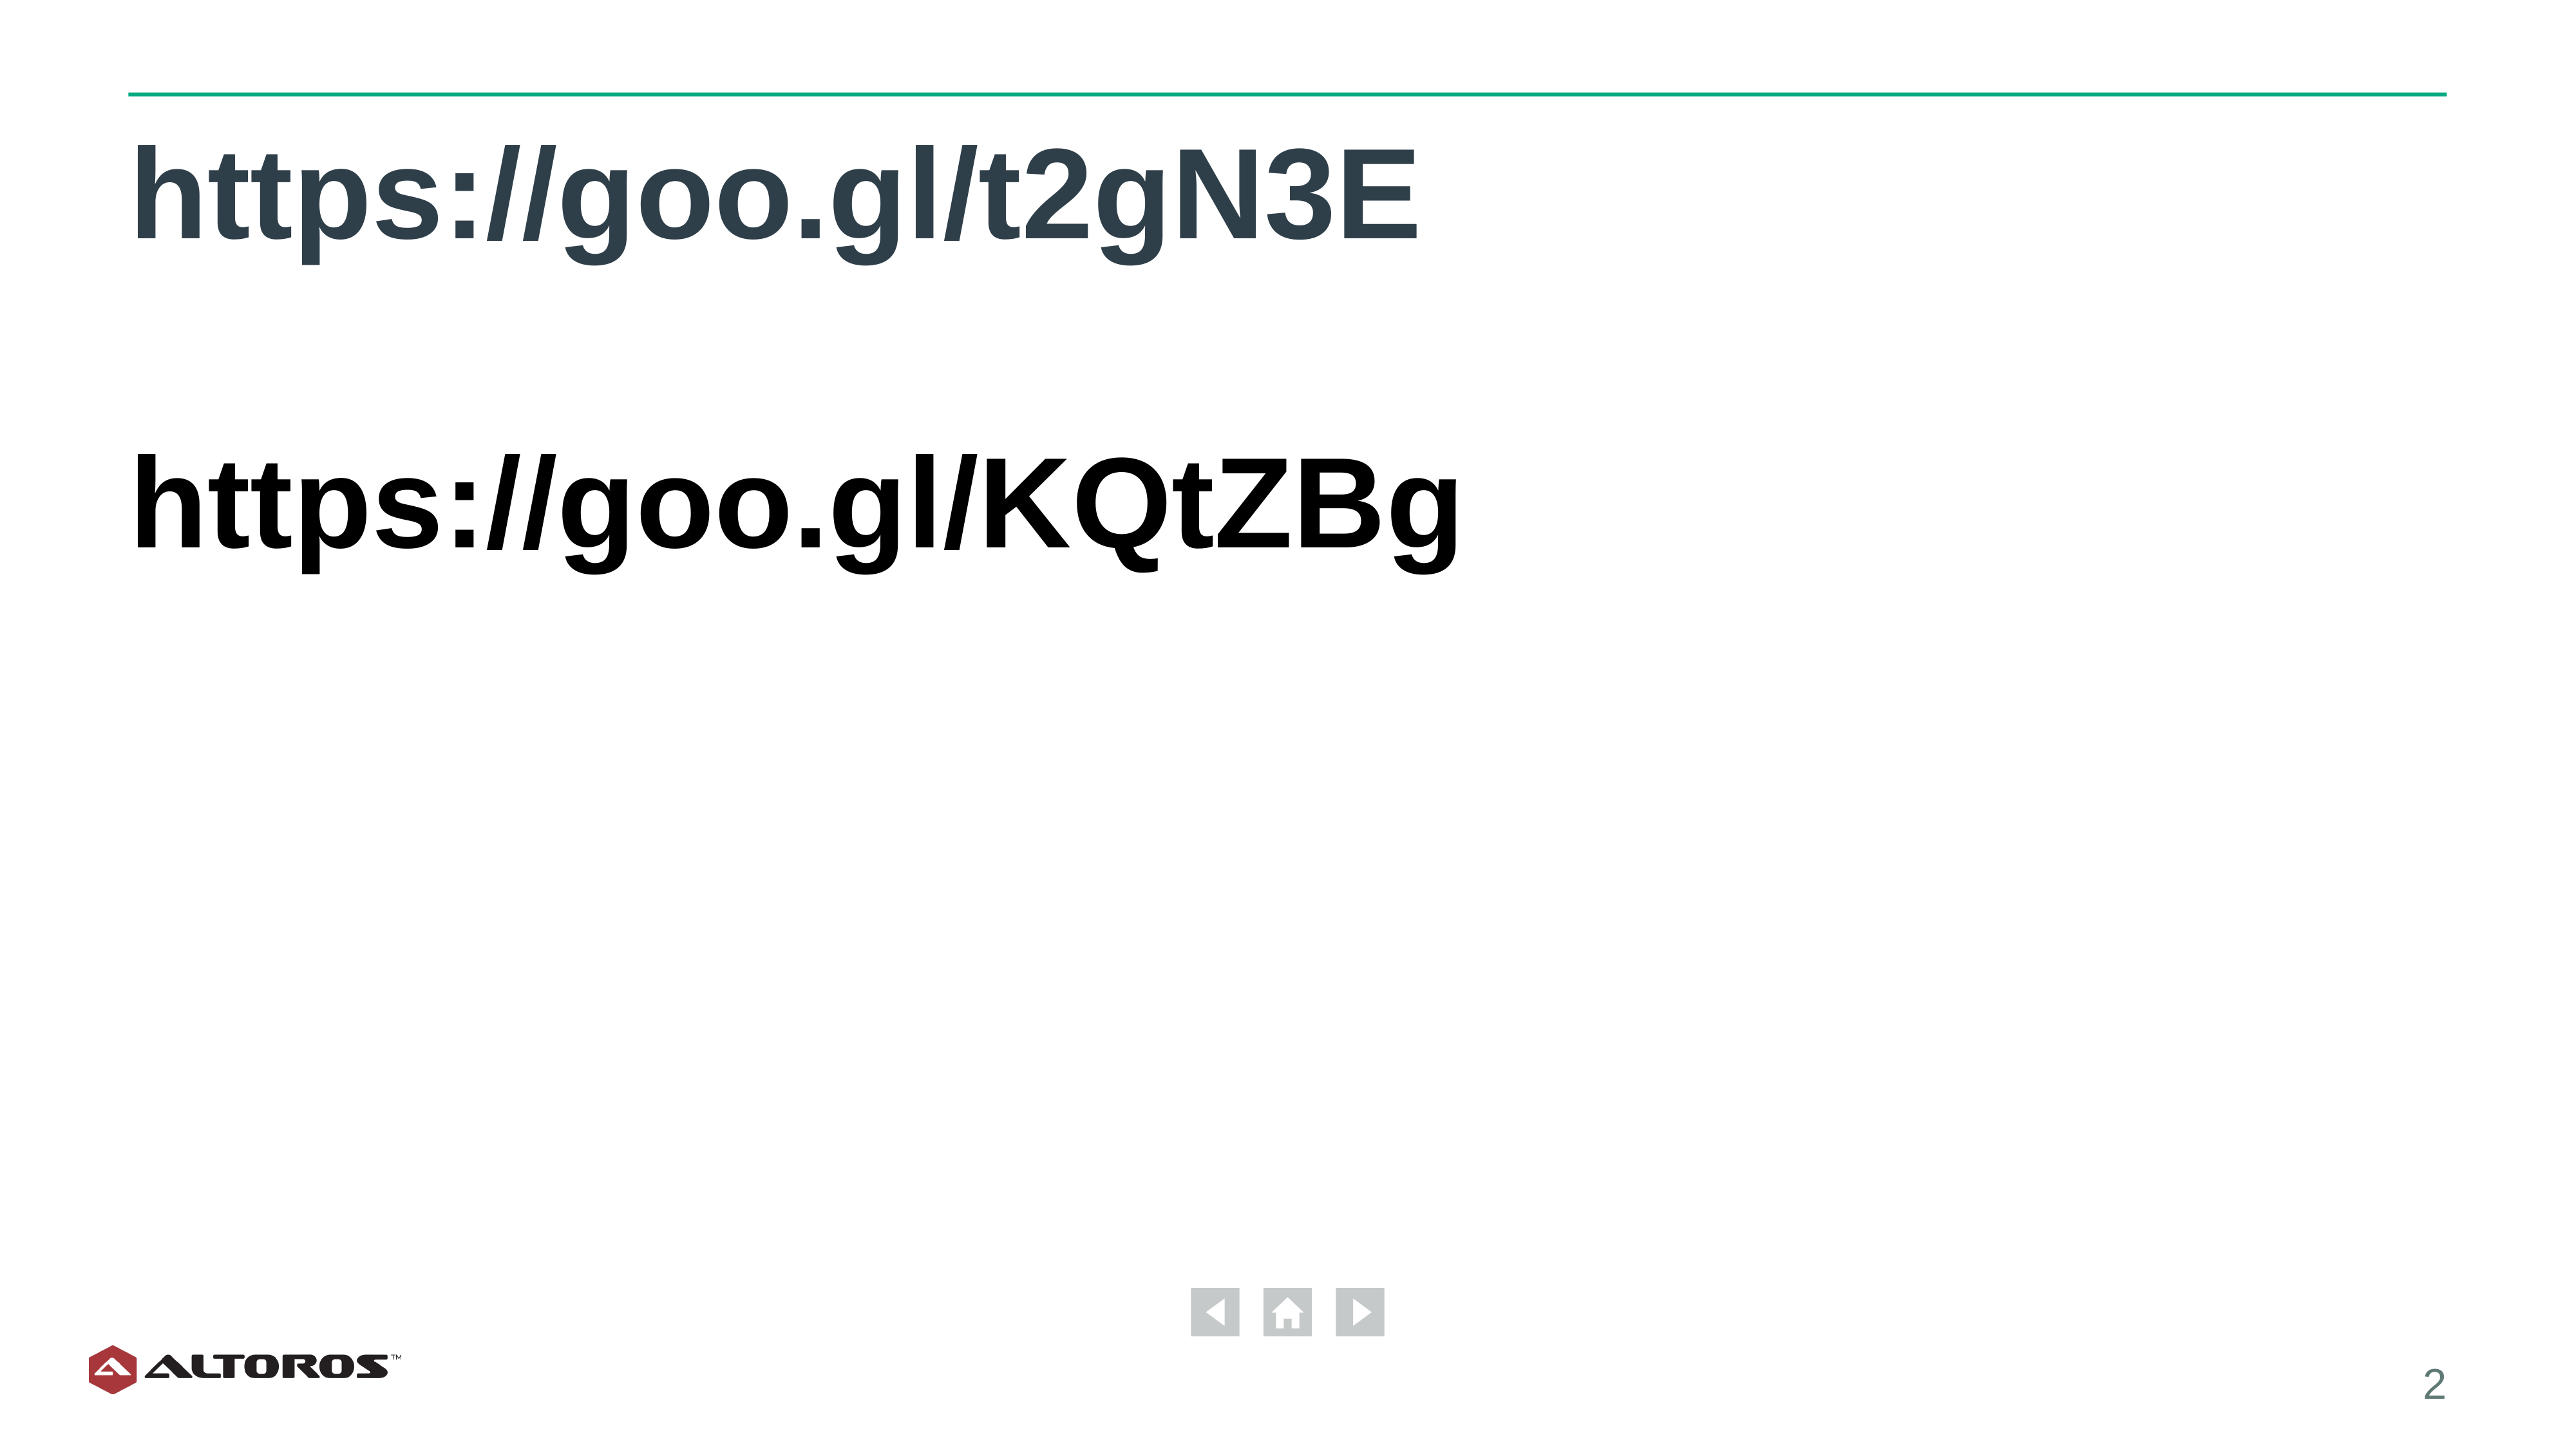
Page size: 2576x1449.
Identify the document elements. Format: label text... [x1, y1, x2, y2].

picture [89, 1345, 401, 1394]
title https://goo.gl/t2gN3E https://goo.gl/KQtZBg [128, 109, 2447, 963]
slide_number ‹#› [2334, 1358, 2447, 1408]
